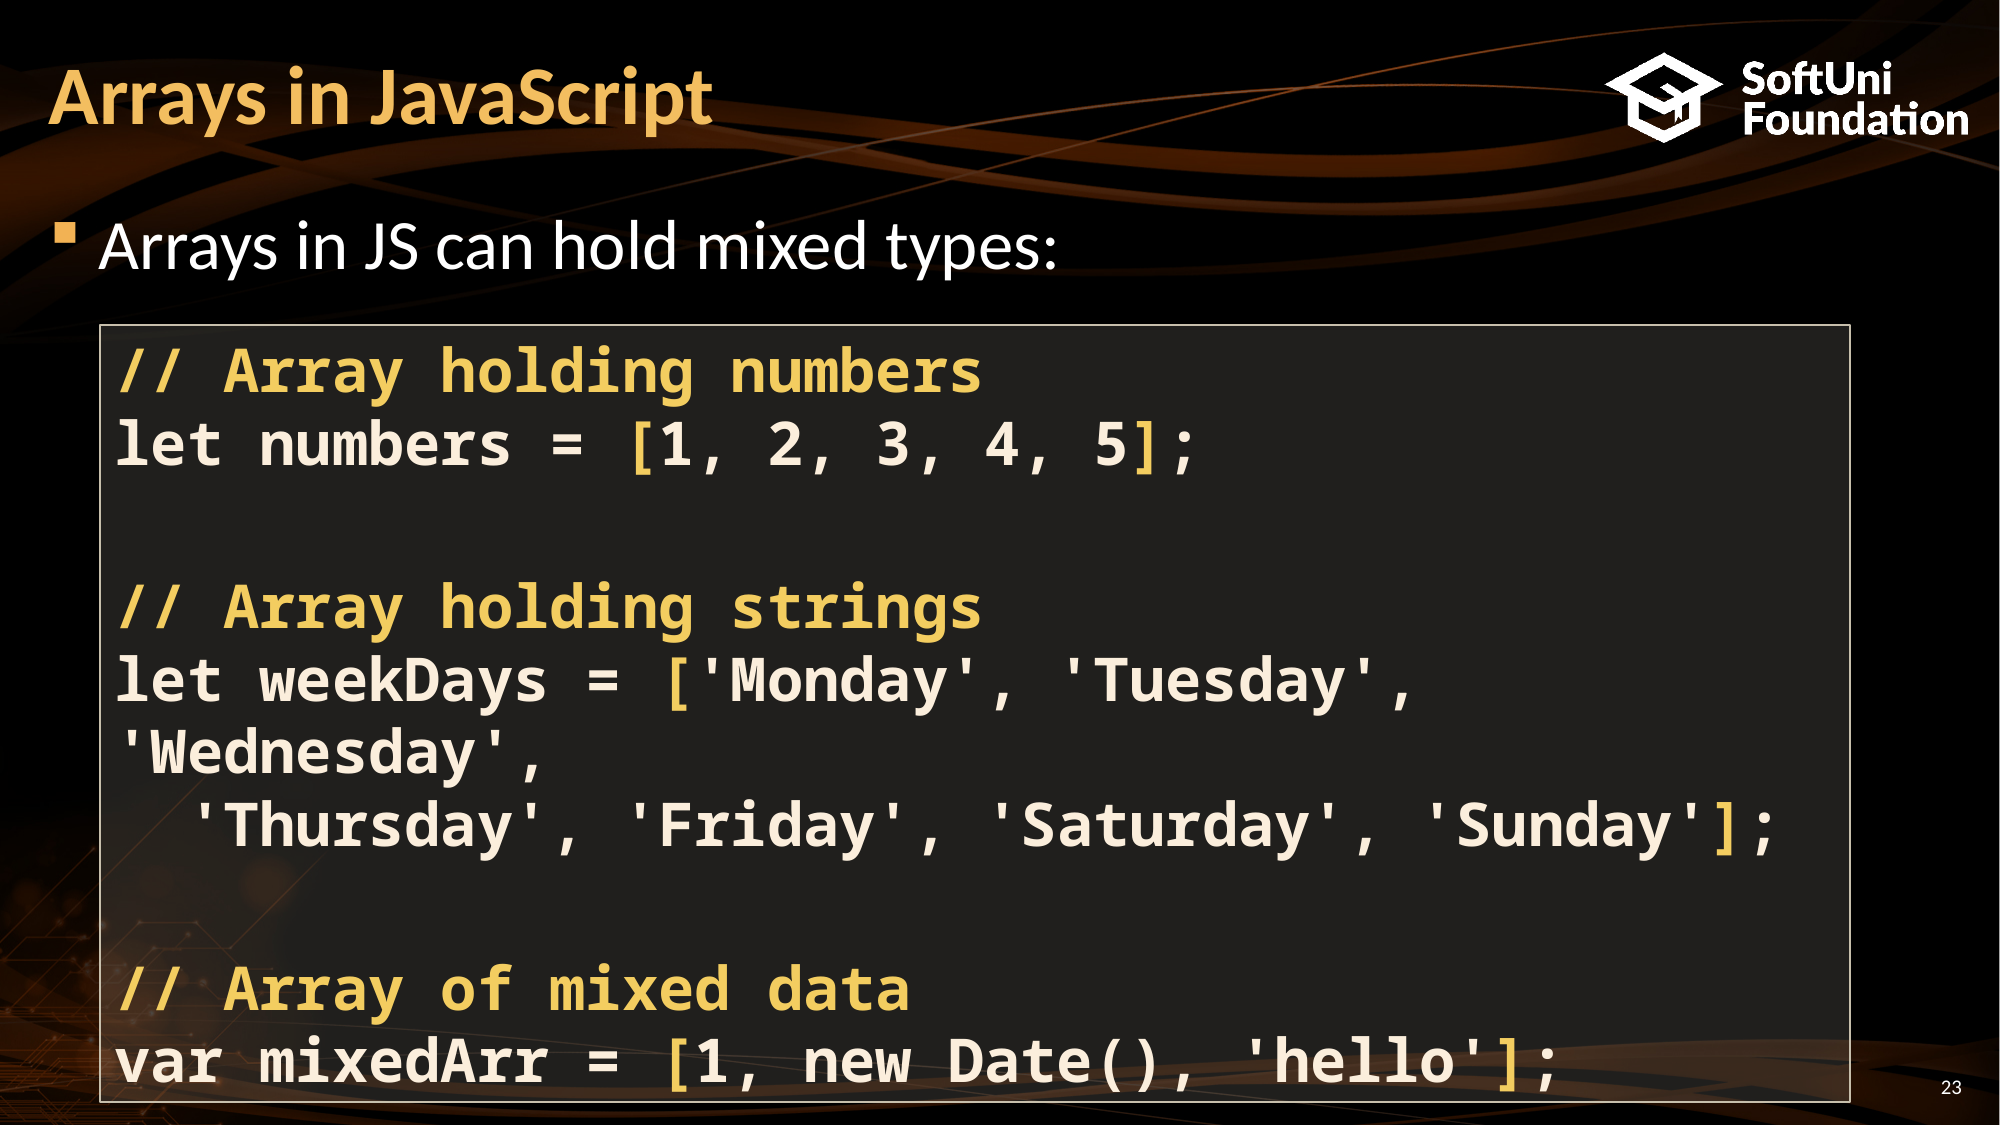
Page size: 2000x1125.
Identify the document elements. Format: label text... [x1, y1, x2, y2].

picture [0, 0, 2000, 1125]
title Arrays in JavaScript [30, 6, 1602, 189]
text_box // Array holding numbers let numbers = [1, 2, 3, 4, 5]; // Array holding strings let weekDays = ['Monday', 'Tuesday', 'Wednesday', 'Thursday', 'Friday', 'Saturday', 'Sunday']; // Array of mixed data var mixedArr = [1, new Date(), 'hello']; [99, 324, 1850, 1102]
list Arrays in JS can hold mixed types: [31, 188, 1968, 1103]
